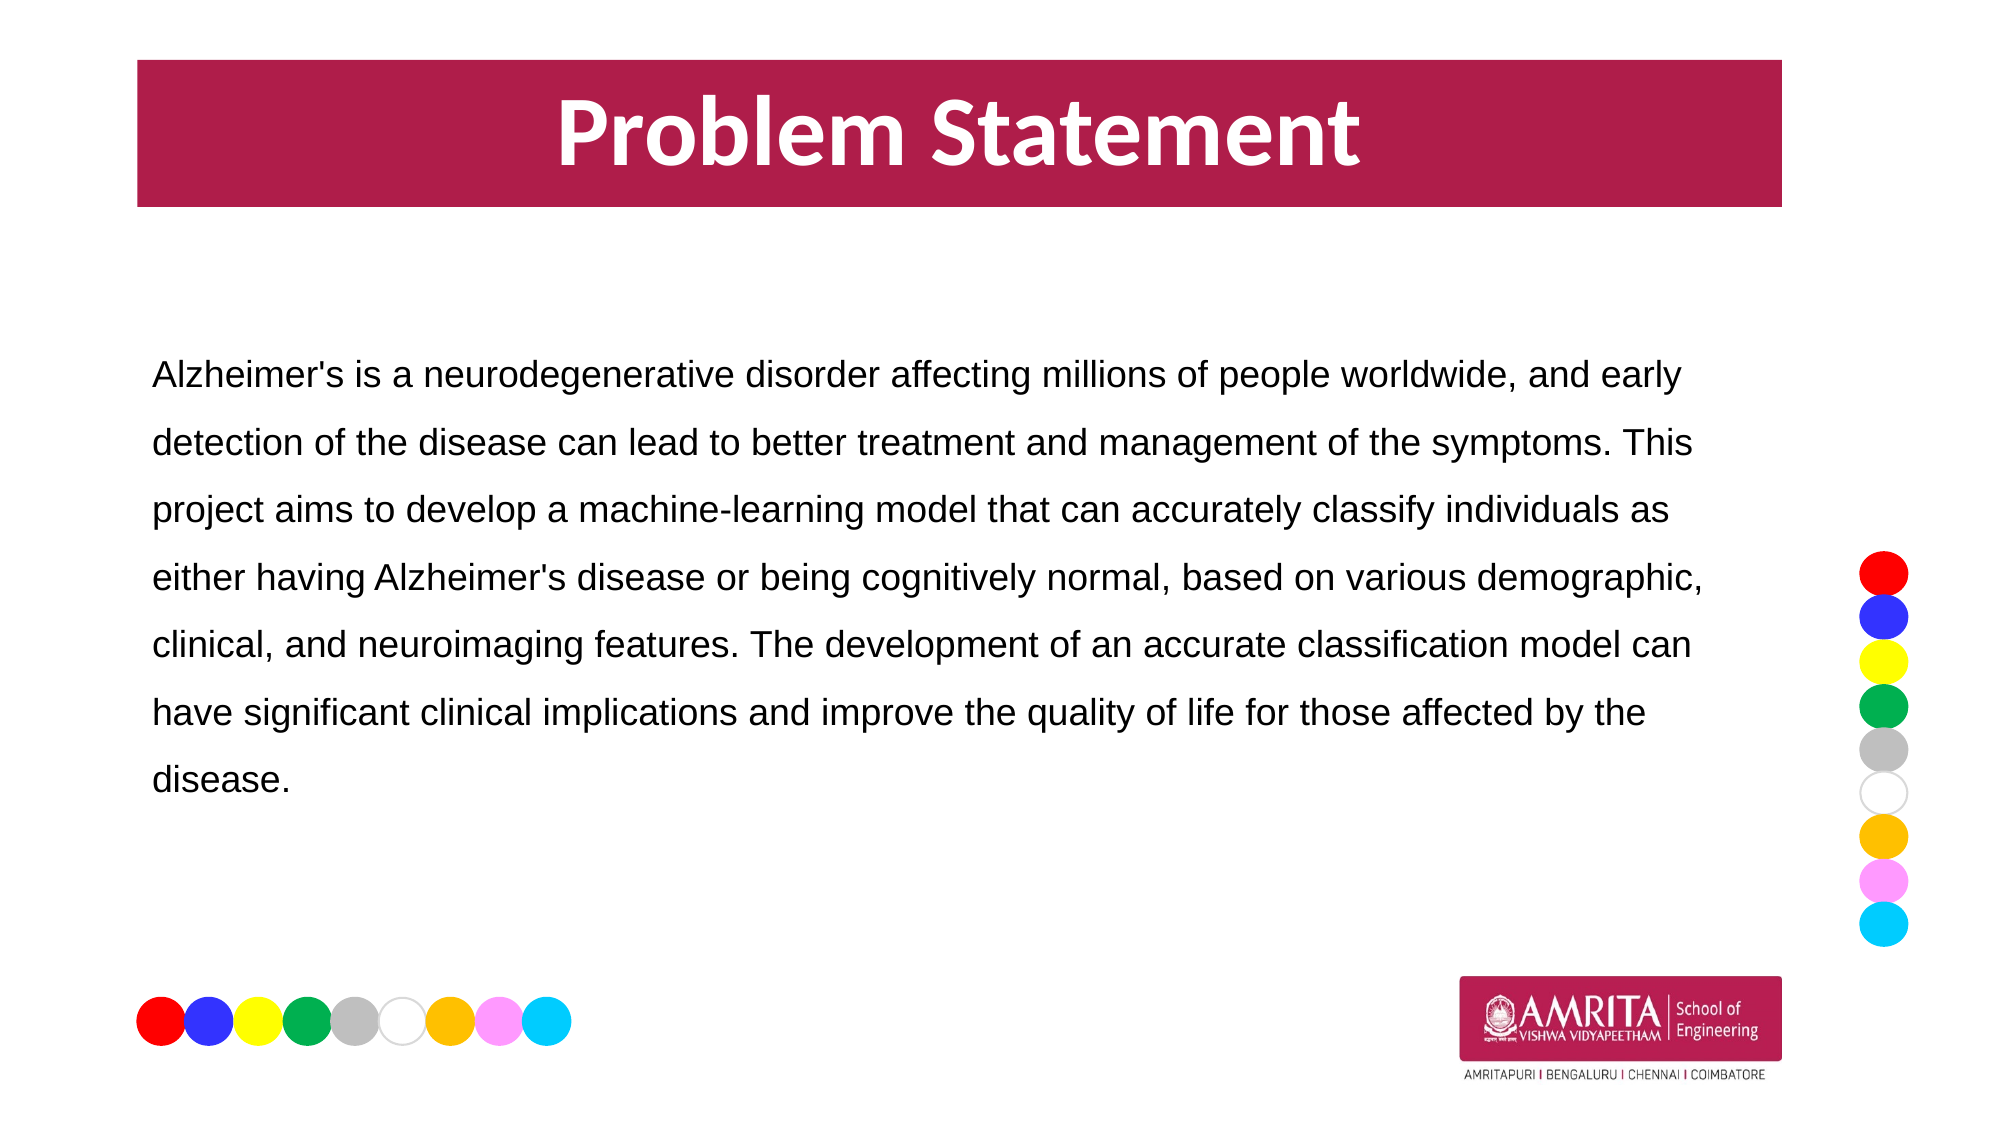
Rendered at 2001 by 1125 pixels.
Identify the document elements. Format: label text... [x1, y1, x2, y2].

picture [1459, 976, 1782, 1085]
text_box Alzheimer's is a neurodegenerative disorder affecting millions of people worldwide, and early detection of the disease can lead to better treatment and management of the symptoms. This project aims to develop a machine-learning model that can accurately classify individuals as either having Alzheimer's disease or being cognitively normal, based on various demographic, clinical, and neuroimaging features. The development of an accurate classification model can have significant clinical implications and improve the quality of life for those affected by the disease. [137, 320, 1771, 808]
title Problem Statement [137, 59, 1782, 207]
